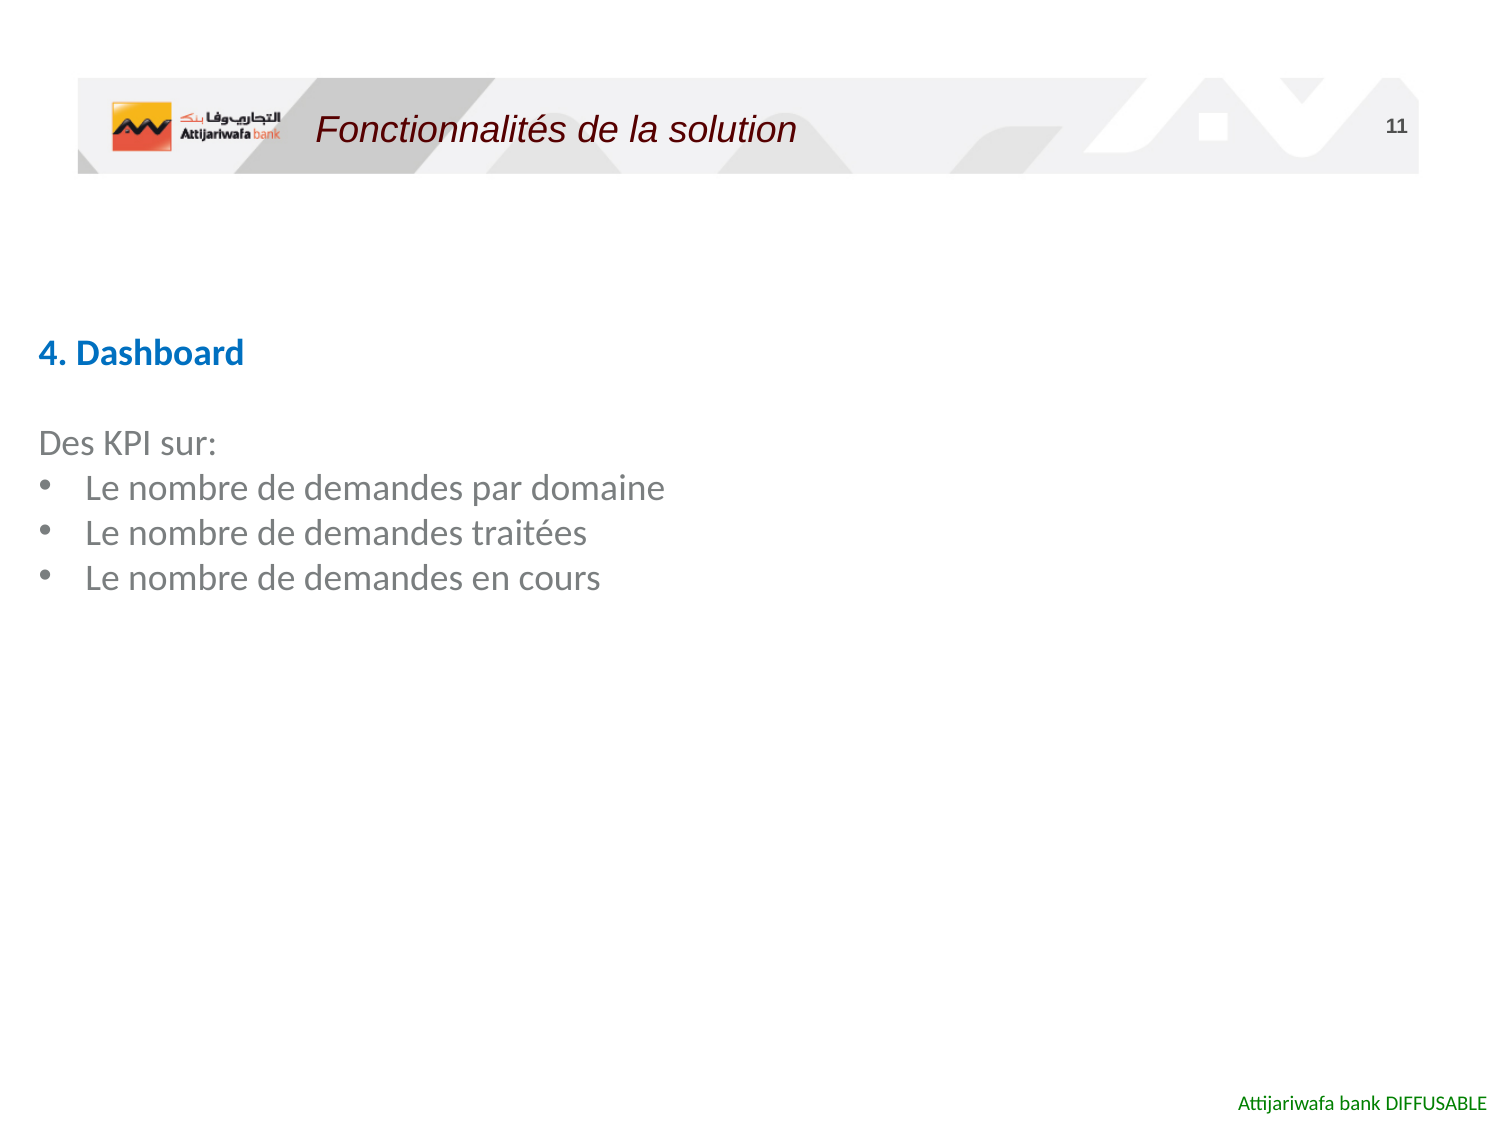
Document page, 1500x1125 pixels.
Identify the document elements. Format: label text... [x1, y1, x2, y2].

text_box Fonctionnalités de la solution [300, 97, 1052, 158]
text_box 4. Dashboard Des KPI sur: Le nombre de demandes par domaine Le nombre de demandes traitées Le nombre de demandes en cours [23, 320, 1500, 605]
picture [0, 0, 1500, 239]
